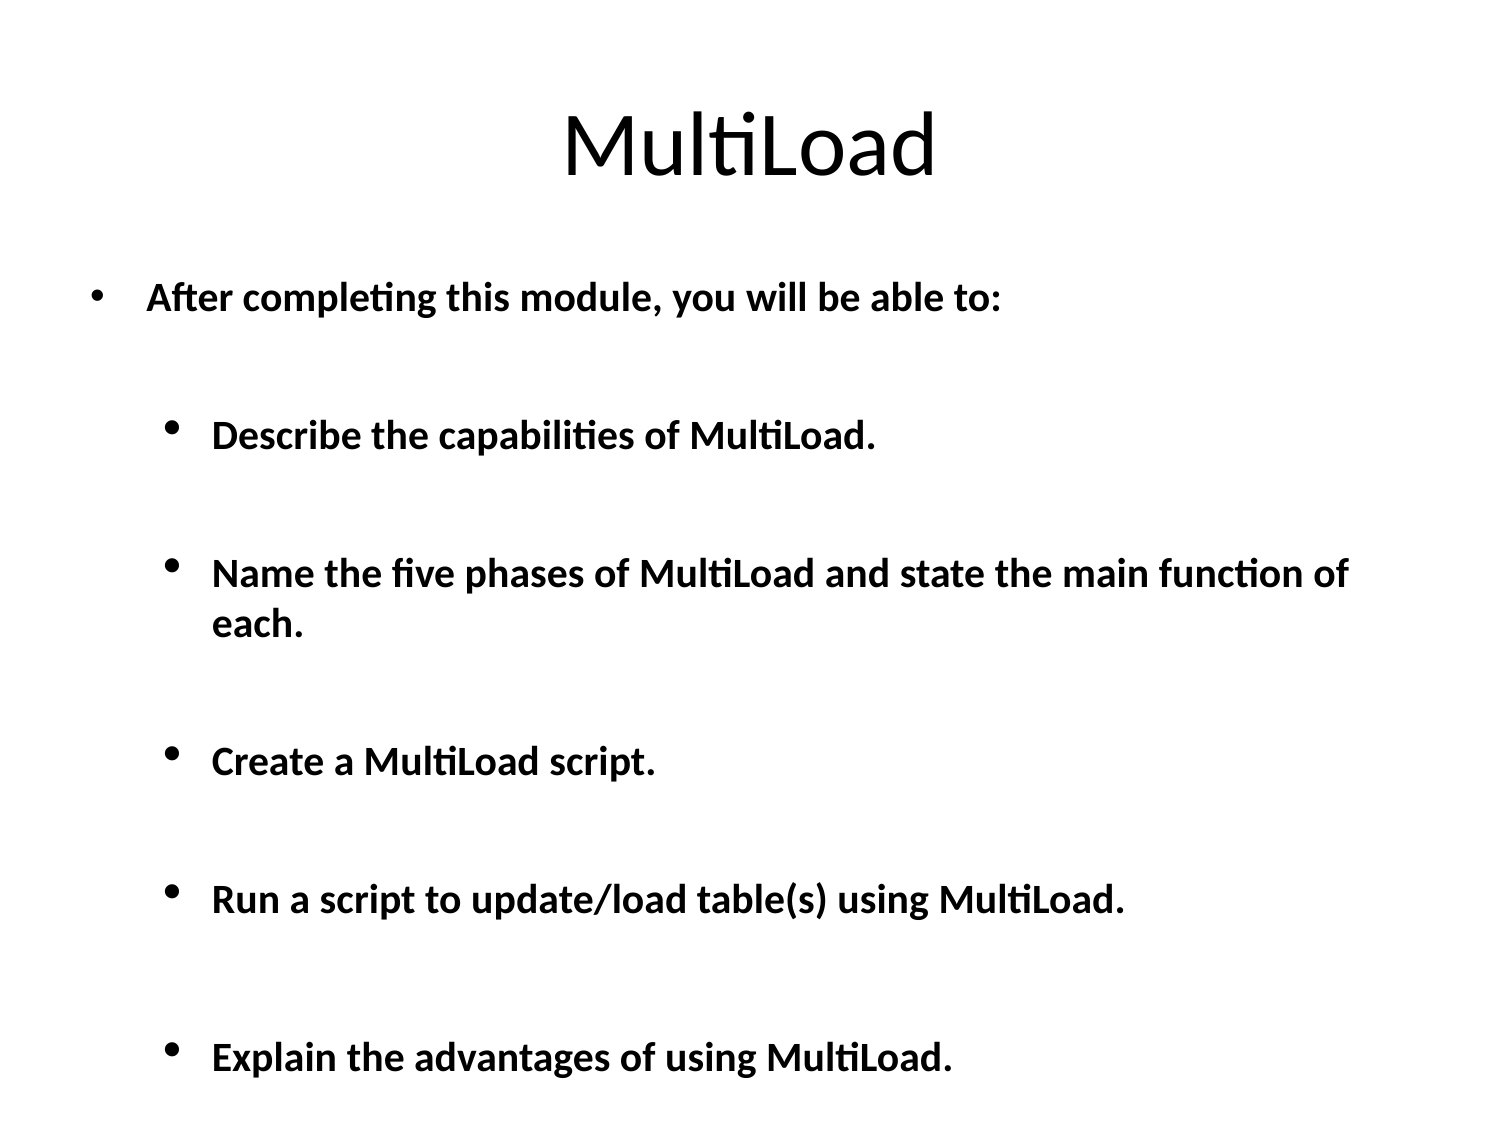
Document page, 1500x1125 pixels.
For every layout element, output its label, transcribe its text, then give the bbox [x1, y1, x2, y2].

title MultiLoad [75, 45, 1425, 233]
list After completing this module, you will be able to: Describe the capabilities of MultiLoad. Name the five phases of MultiLoad and state the main function of each. Create a MultiLoad script. Run a script to update/load table(s) using MultiLoad. Explain the advantages of using MultiLoad. [75, 262, 1425, 1088]
